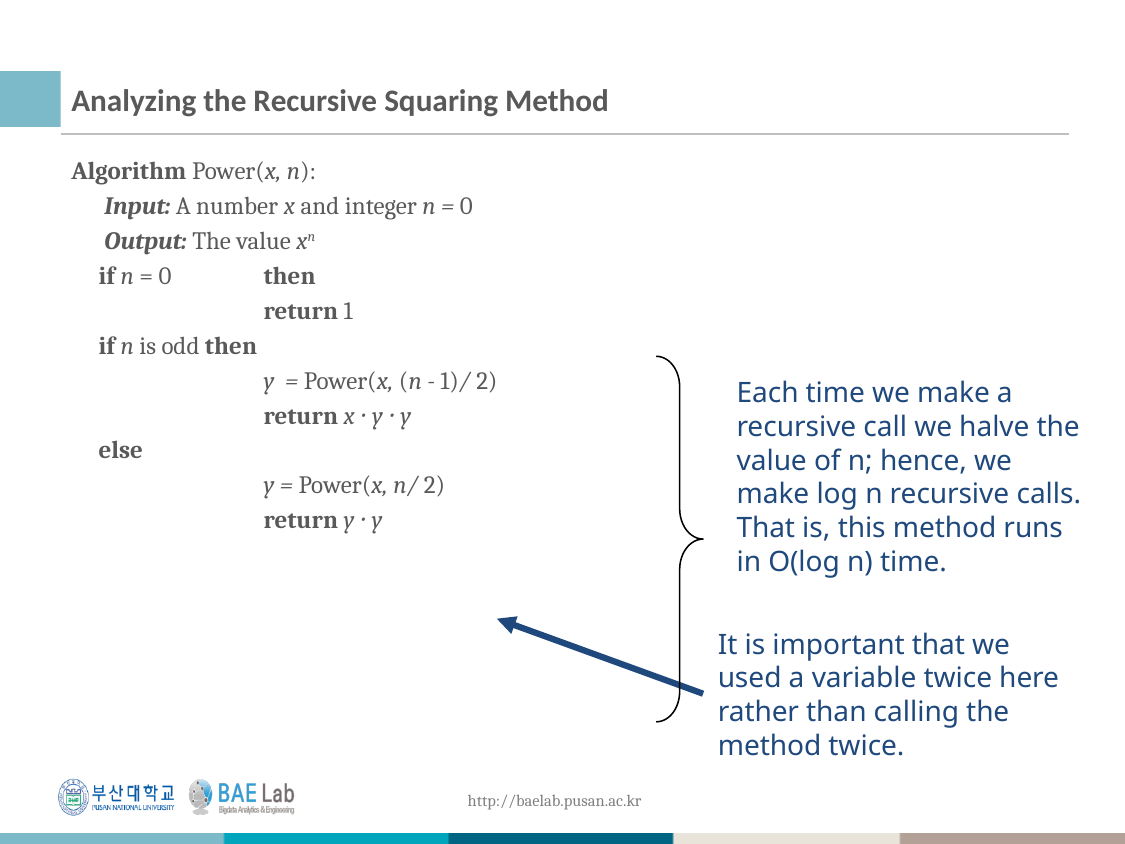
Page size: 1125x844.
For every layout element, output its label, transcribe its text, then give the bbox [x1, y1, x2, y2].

list Algorithm Power(x, n): Input: A number x and integer n = 0 Output: The value xn if n = 0 then return 1 if n is odd then y = Power(x, (n - 1)/ 2) return x · y · y else y = Power(x, n/ 2) return y · y [56, 146, 1069, 754]
text_box Each time we make a recursive call we halve the value of n; hence, we make log n recursive calls. That is, this method runs in O(log n) time. [721, 367, 1099, 585]
text_box [496, 617, 656, 677]
picture [186, 776, 300, 816]
picture [673, 833, 1125, 844]
picture [55, 775, 175, 819]
text_box [656, 356, 704, 722]
title Analyzing the Recursive Squaring Method [56, 71, 1069, 125]
picture [0, 833, 448, 844]
text_box It is important that we used a variable twice here rather than calling the method twice. [703, 618, 1081, 769]
